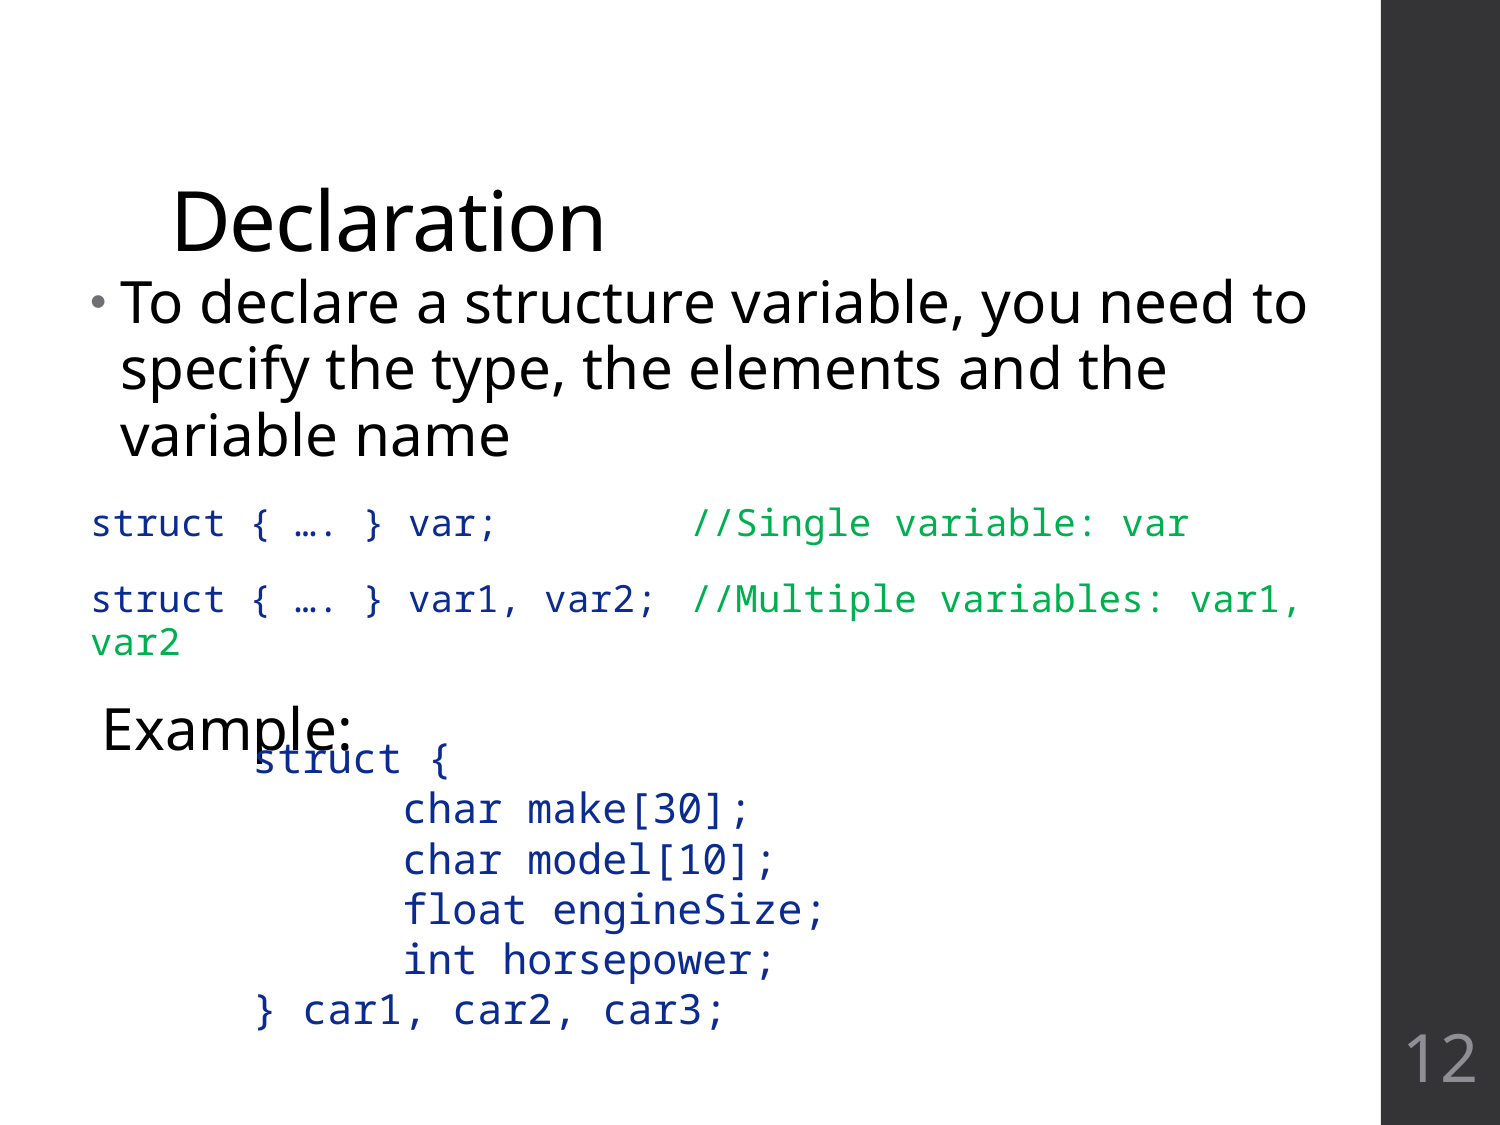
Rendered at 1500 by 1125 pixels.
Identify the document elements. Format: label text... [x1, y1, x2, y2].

list To declare a structure variable, you need to specify the type, the elements and the variable name struct { …. } var; //Single variable: var struct { …. } var1, var2; //Multiple variables: var1, var2 Example: [75, 262, 1400, 1005]
text_box struct { char make[30]; char model[10]; float engineSize; int horsepower; } car1, car2, car3; [237, 724, 1138, 1040]
slide_number 12 [1384, 1012, 1498, 1110]
title Declaration [155, 60, 1348, 262]
